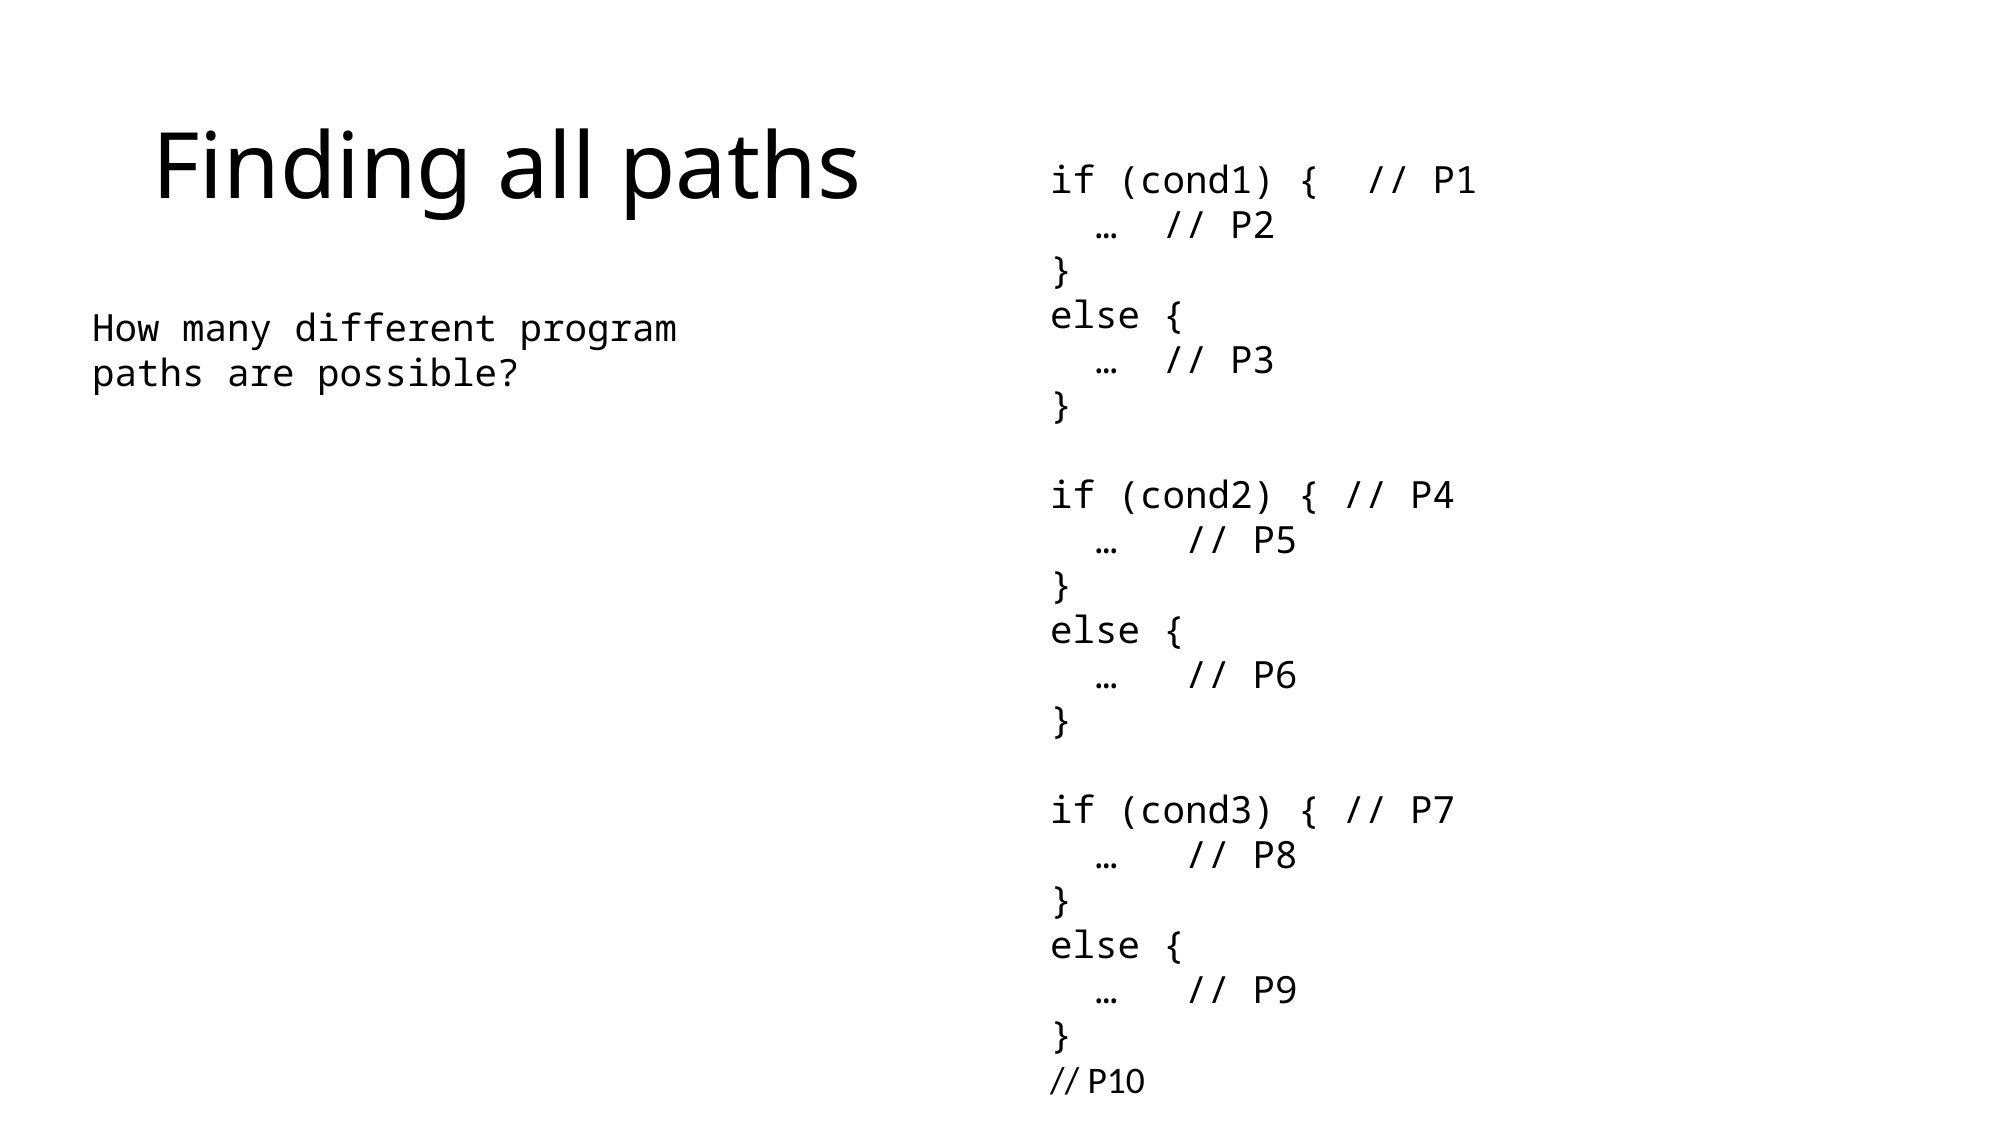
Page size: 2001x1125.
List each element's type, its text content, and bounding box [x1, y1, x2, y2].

text_box if (cond1) { // P1 … // P2 } else { … // P3 } if (cond2) { // P4 … // P5 } else { … // P6 } if (cond3) { // P7 … // P8 } else { … // P9 } // P10 [1035, 103, 1881, 1108]
text_box How many different program paths are possible? [77, 296, 768, 402]
title Finding all paths [137, 59, 1863, 278]
